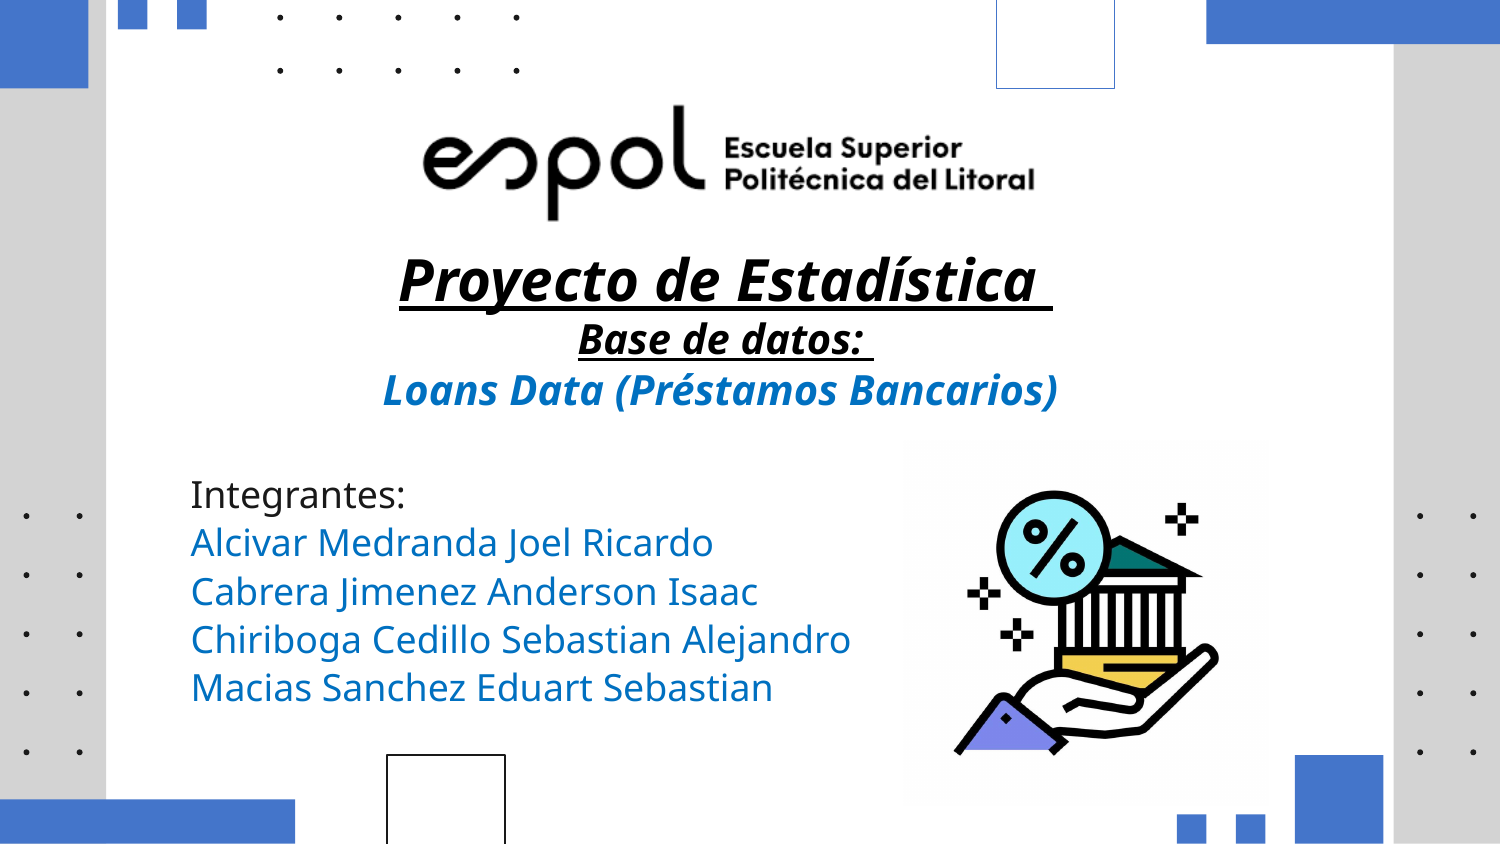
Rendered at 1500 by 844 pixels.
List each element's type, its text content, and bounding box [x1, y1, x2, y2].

picture [903, 440, 1269, 806]
text_box Integrantes: Alcivar Medranda Joel Ricardo Cabrera Jimenez Anderson Isaac Chiriboga Cedillo Sebastian Alejandro Macias Sanchez Eduart Sebastian [175, 463, 898, 781]
picture [407, 90, 1045, 234]
text_box Proyecto de Estadística Base de datos: Loans Data (Préstamos Bancarios) [262, 235, 1189, 421]
